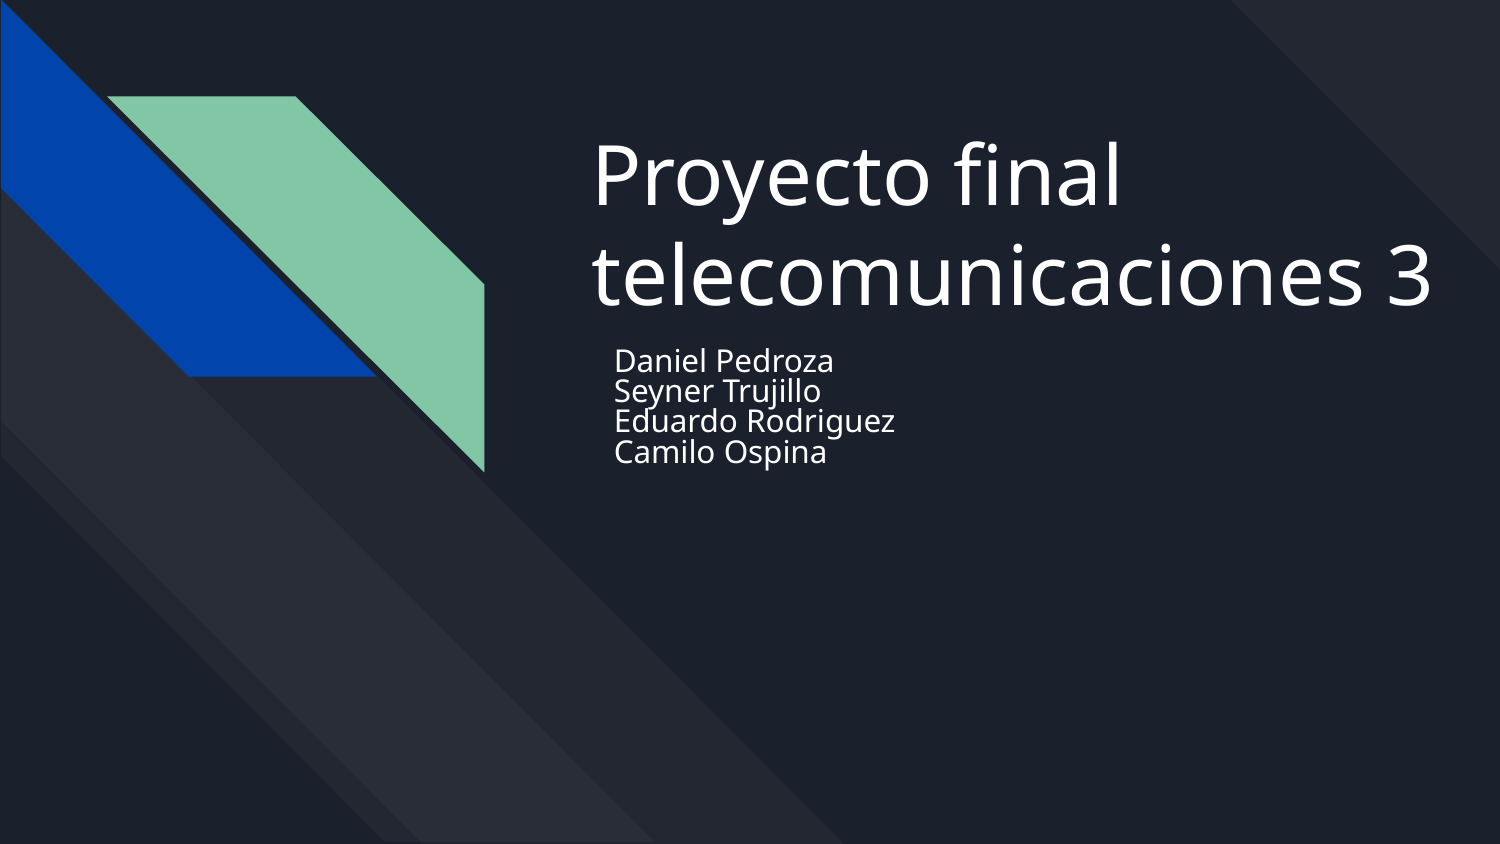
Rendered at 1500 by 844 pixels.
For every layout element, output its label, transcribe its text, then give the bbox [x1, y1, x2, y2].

title Proyecto final telecomunicaciones 3 [575, 107, 1460, 389]
subtitle Daniel Pedroza Seyner Trujillo Eduardo Rodriguez Camilo Ospina [598, 333, 1000, 480]
